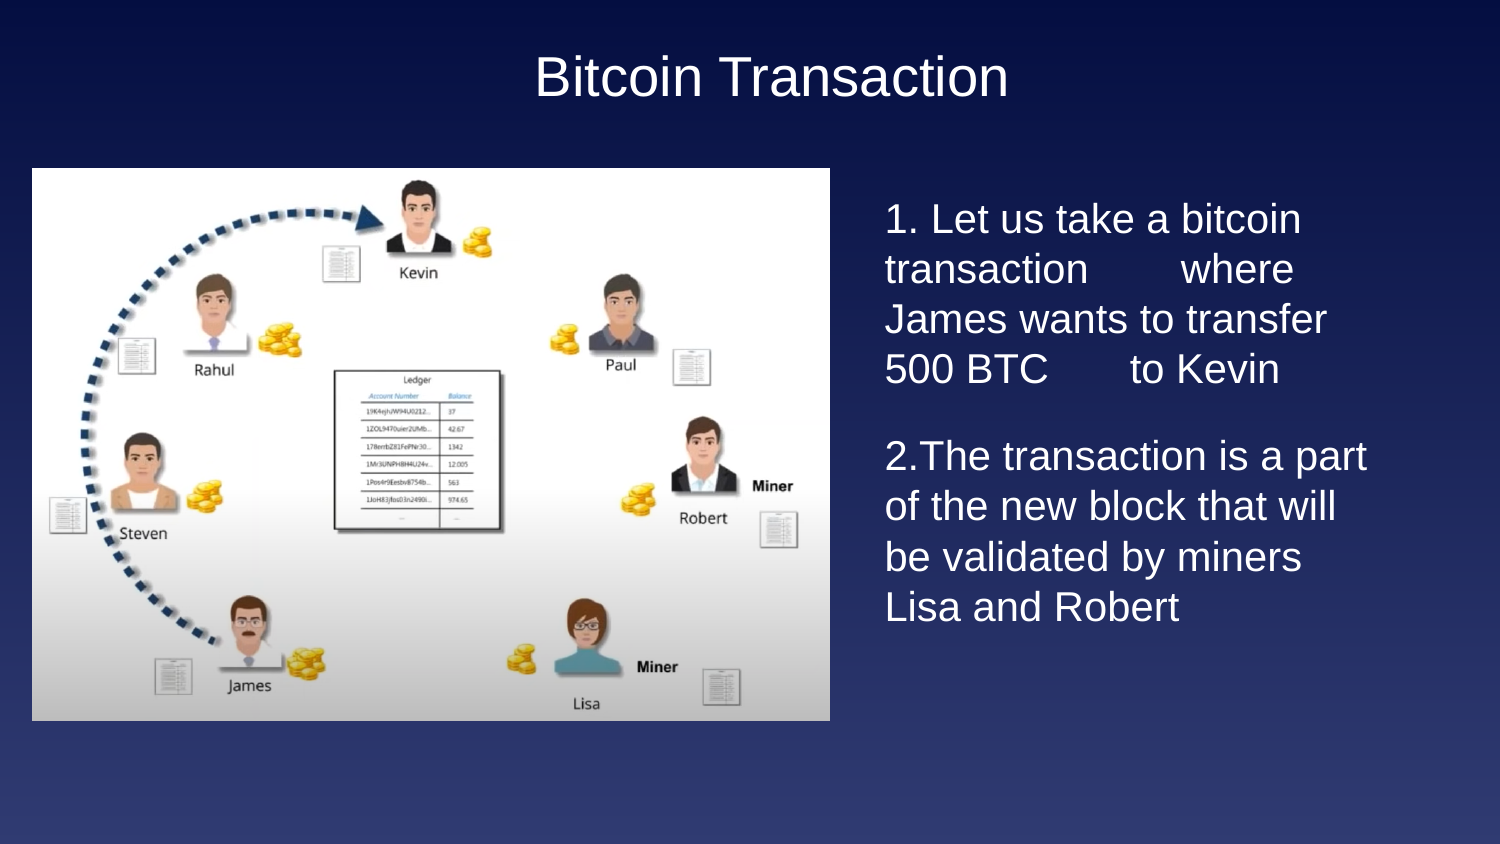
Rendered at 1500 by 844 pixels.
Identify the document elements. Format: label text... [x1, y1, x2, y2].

picture [32, 167, 830, 721]
text_box 1. Let us take a bitcoin transaction where James wants to transfer 500 BTC to Kevin [869, 184, 1404, 400]
text_box 2.The transaction is a part of the new block that will be validated by miners Lisa and Robert [869, 421, 1406, 637]
text_box Bitcoin Transaction [519, 33, 1307, 116]
